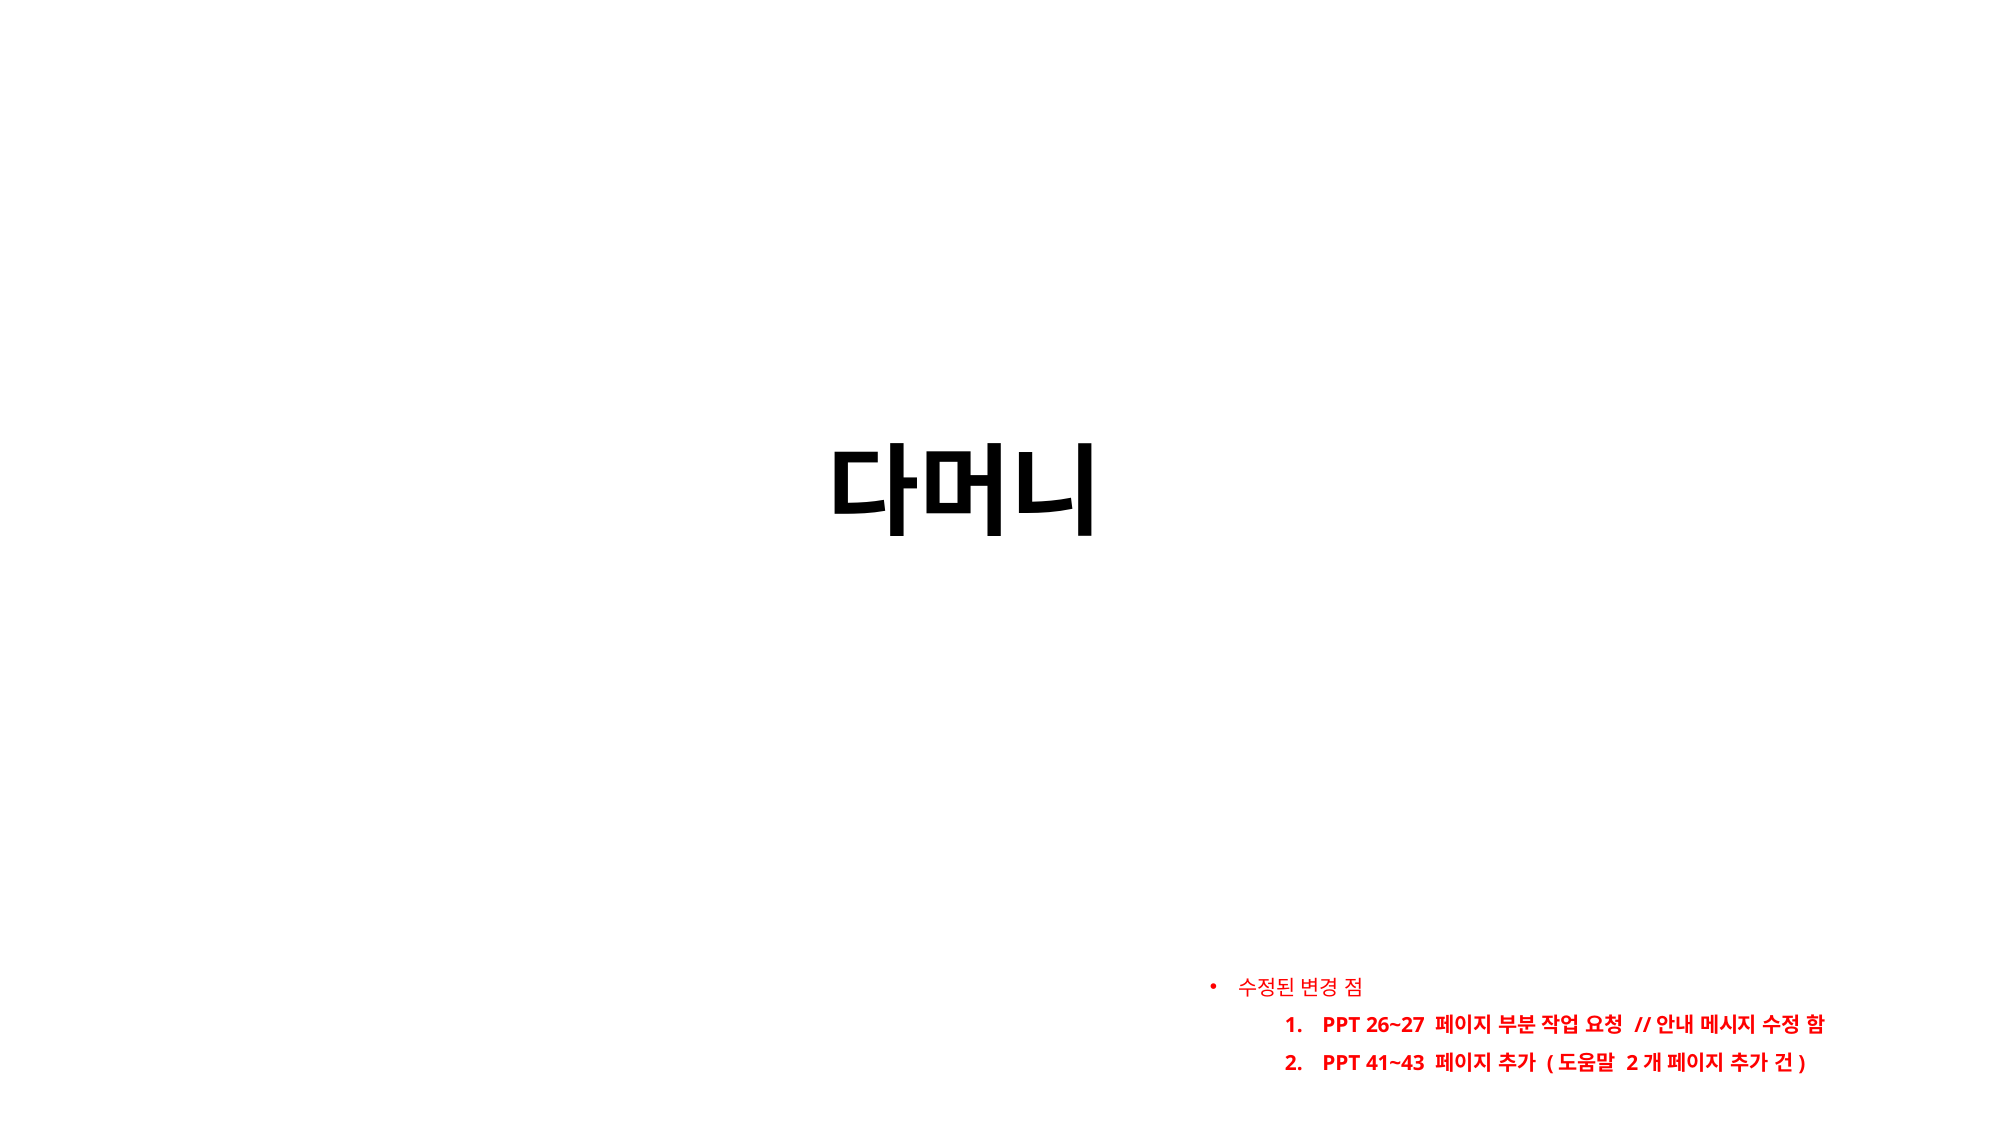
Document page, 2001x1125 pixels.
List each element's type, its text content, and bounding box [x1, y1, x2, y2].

text_box 다머니 [812, 419, 1118, 555]
text_box 수정된 변경 점 PPT 26~27 페이지 부분 작업 요청 //안내 메시지 수정 함 PPT 41~43 페이지 추가 (도움말 2개 페이지 추가 건) [1195, 954, 1957, 1120]
